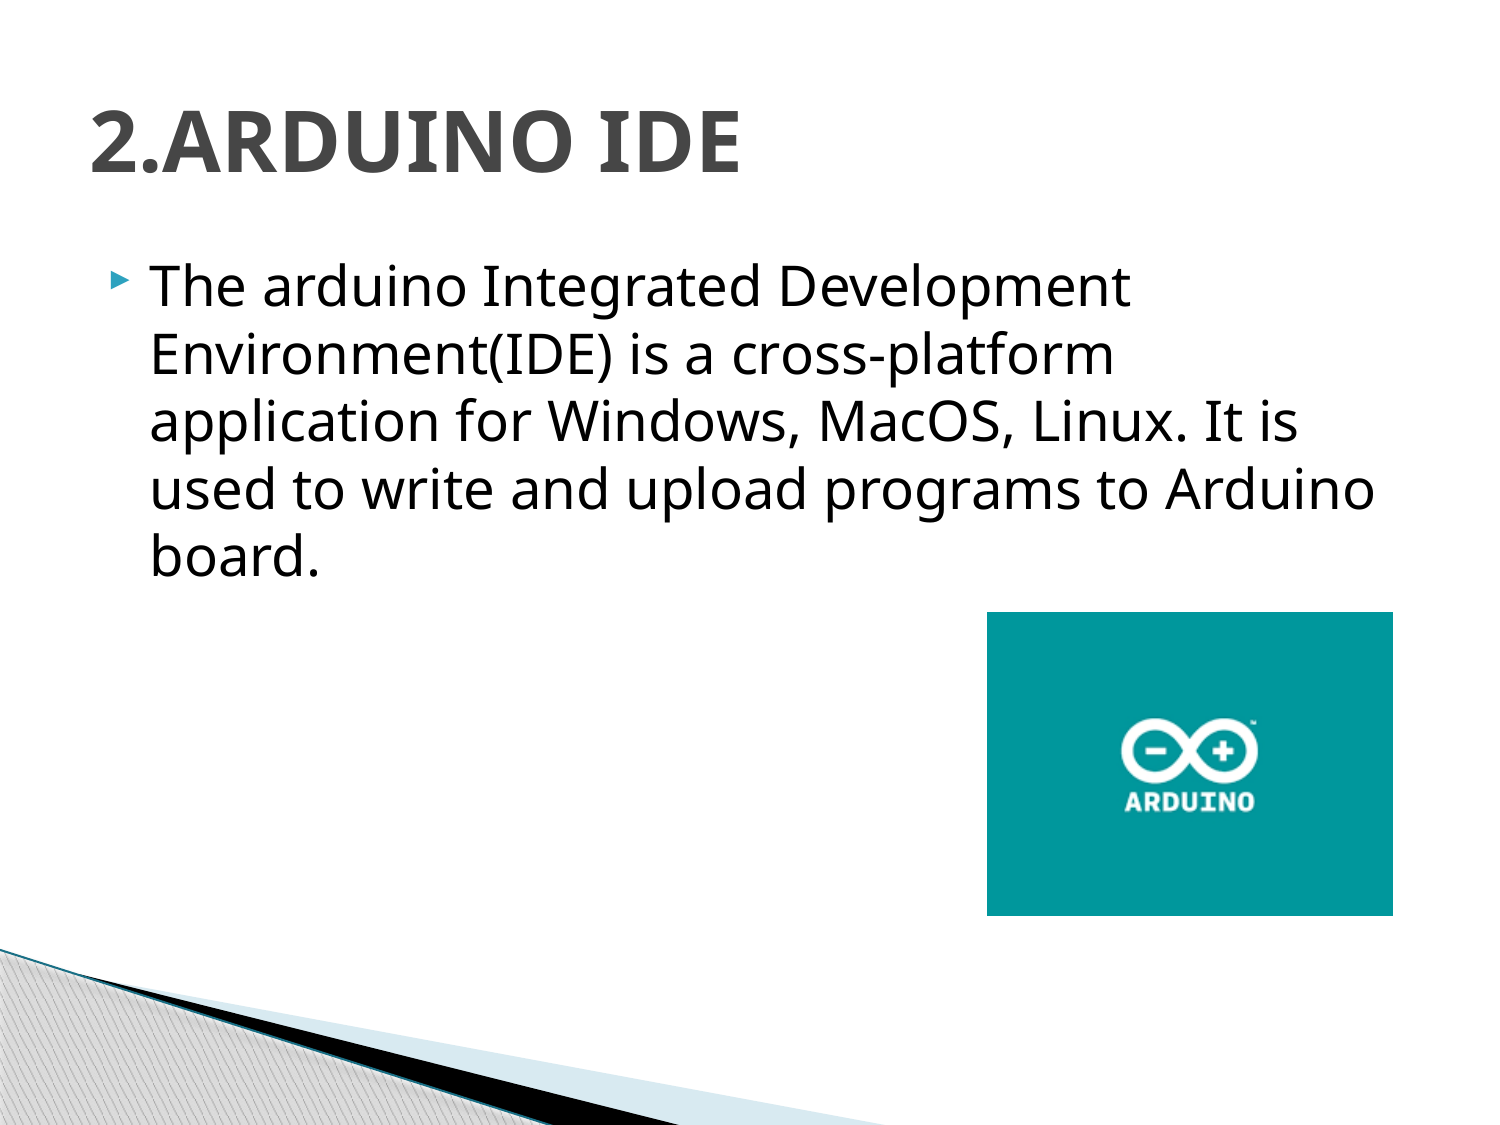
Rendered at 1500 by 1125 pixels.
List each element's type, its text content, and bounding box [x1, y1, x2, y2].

list The arduino Integrated Development Environment(IDE) is a cross-platform application for Windows, MacOS, Linux. It is used to write and upload programs to Arduino board. [75, 243, 1425, 613]
picture [987, 612, 1393, 916]
title 2.ARDUINO IDE [75, 45, 1425, 233]
